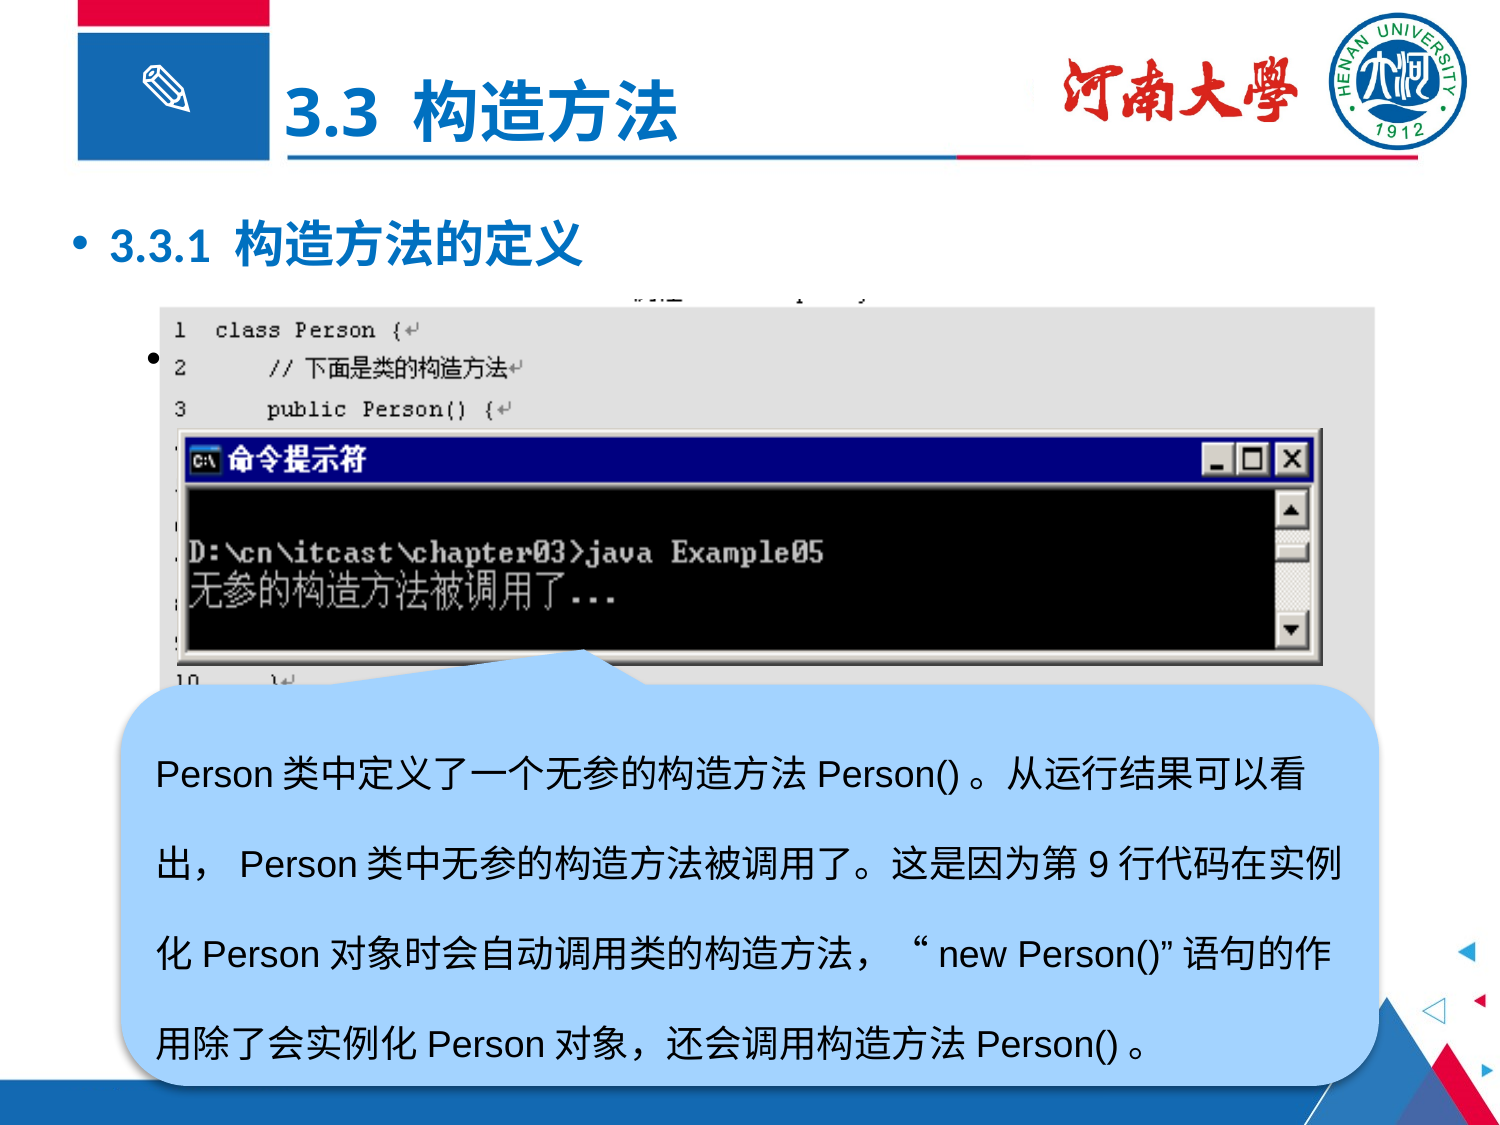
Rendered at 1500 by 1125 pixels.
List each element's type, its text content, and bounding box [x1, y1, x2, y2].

text_box 3.3 构造方法 [269, 63, 1081, 156]
text_box Person类中定义了一个无参的构造方法Person()。从运行结果可以看出，Person类中无参的构造方法被调用了。这是因为第9行代码在实例化Person对象时会自动调用类的构造方法，“new Person()”语句的作用除了会实例化Person对象，还会调用构造方法Person()。 [121, 691, 1379, 1086]
picture [0, 1, 1500, 1125]
list 3.3.1 构造方法的定义 对构造方法的特点有所了解后，接下来，通过一个案例来演示如何在类中定义构造方法，具体如例3-7所示。 [56, 174, 1407, 1005]
